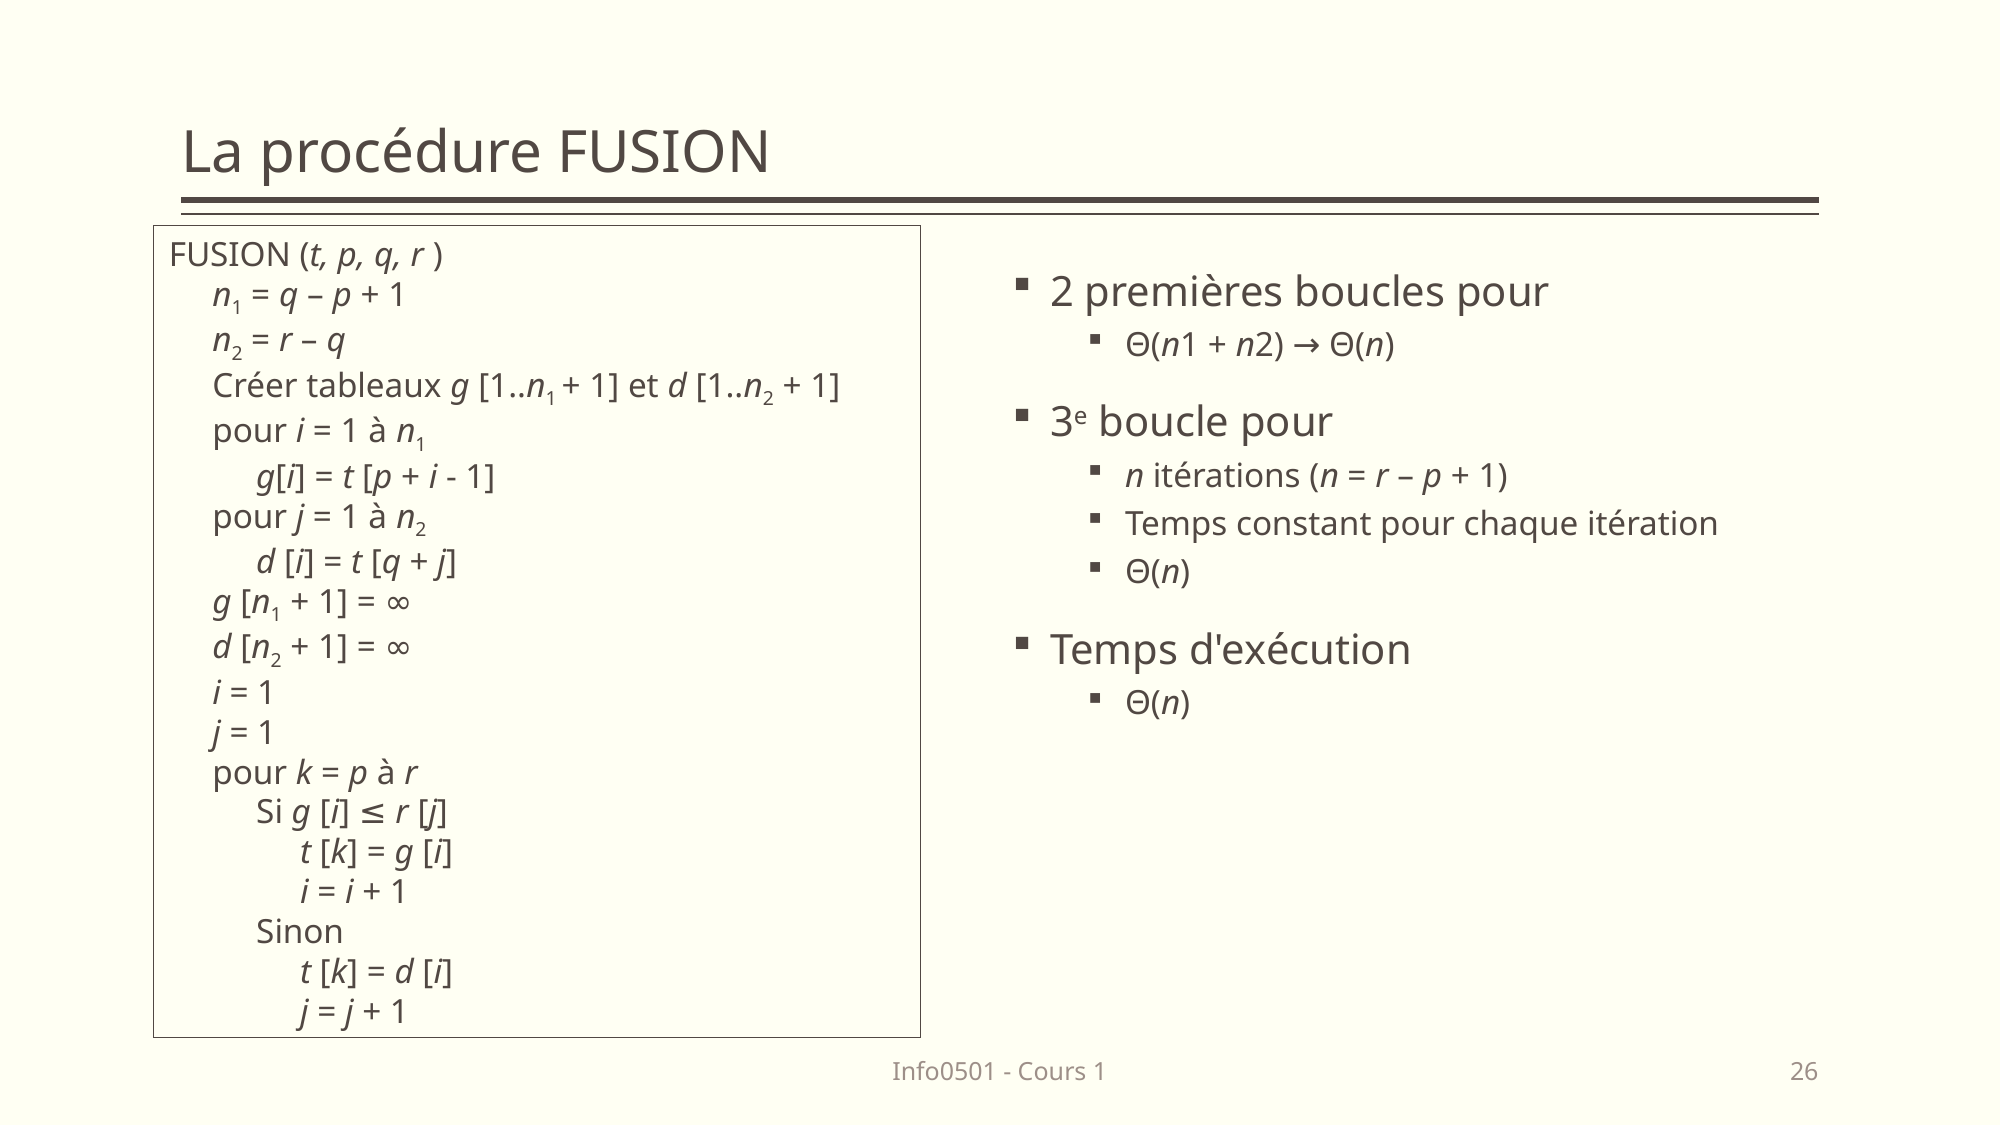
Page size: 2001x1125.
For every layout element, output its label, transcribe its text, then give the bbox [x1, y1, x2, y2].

footer Info0501 - Cours 1 [481, 1042, 1518, 1103]
slide_number 26 [1518, 1042, 1819, 1103]
text_box FUSION (t, p, q, r ) n1 = q – p + 1 n2 = r – q Créer tableaux g [1..n1 + 1] et d [1..n2 + 1] pour i = 1 à n1 g[i] = t [p + i - 1] pour j = 1 à n2 d [i] = t [q + j] g [n1 + 1] = ∞ d [n2 + 1] = ∞ i = 1 j = 1 pour k = p à r Si g [i] ≤ r [j] t [k] = g [i] i = i + 1 Sinon t [k] = d [i] j = j + 1 [153, 225, 921, 1038]
title La procédure FUSION [181, 12, 1819, 193]
list 2 premières boucles pour Θ(n1 + n2) → Θ(n) 3e boucle pour n itérations (n = r – p + 1) Temps constant pour chaque itération Θ(n) Temps d'exécution Θ(n) [1012, 262, 1819, 1013]
